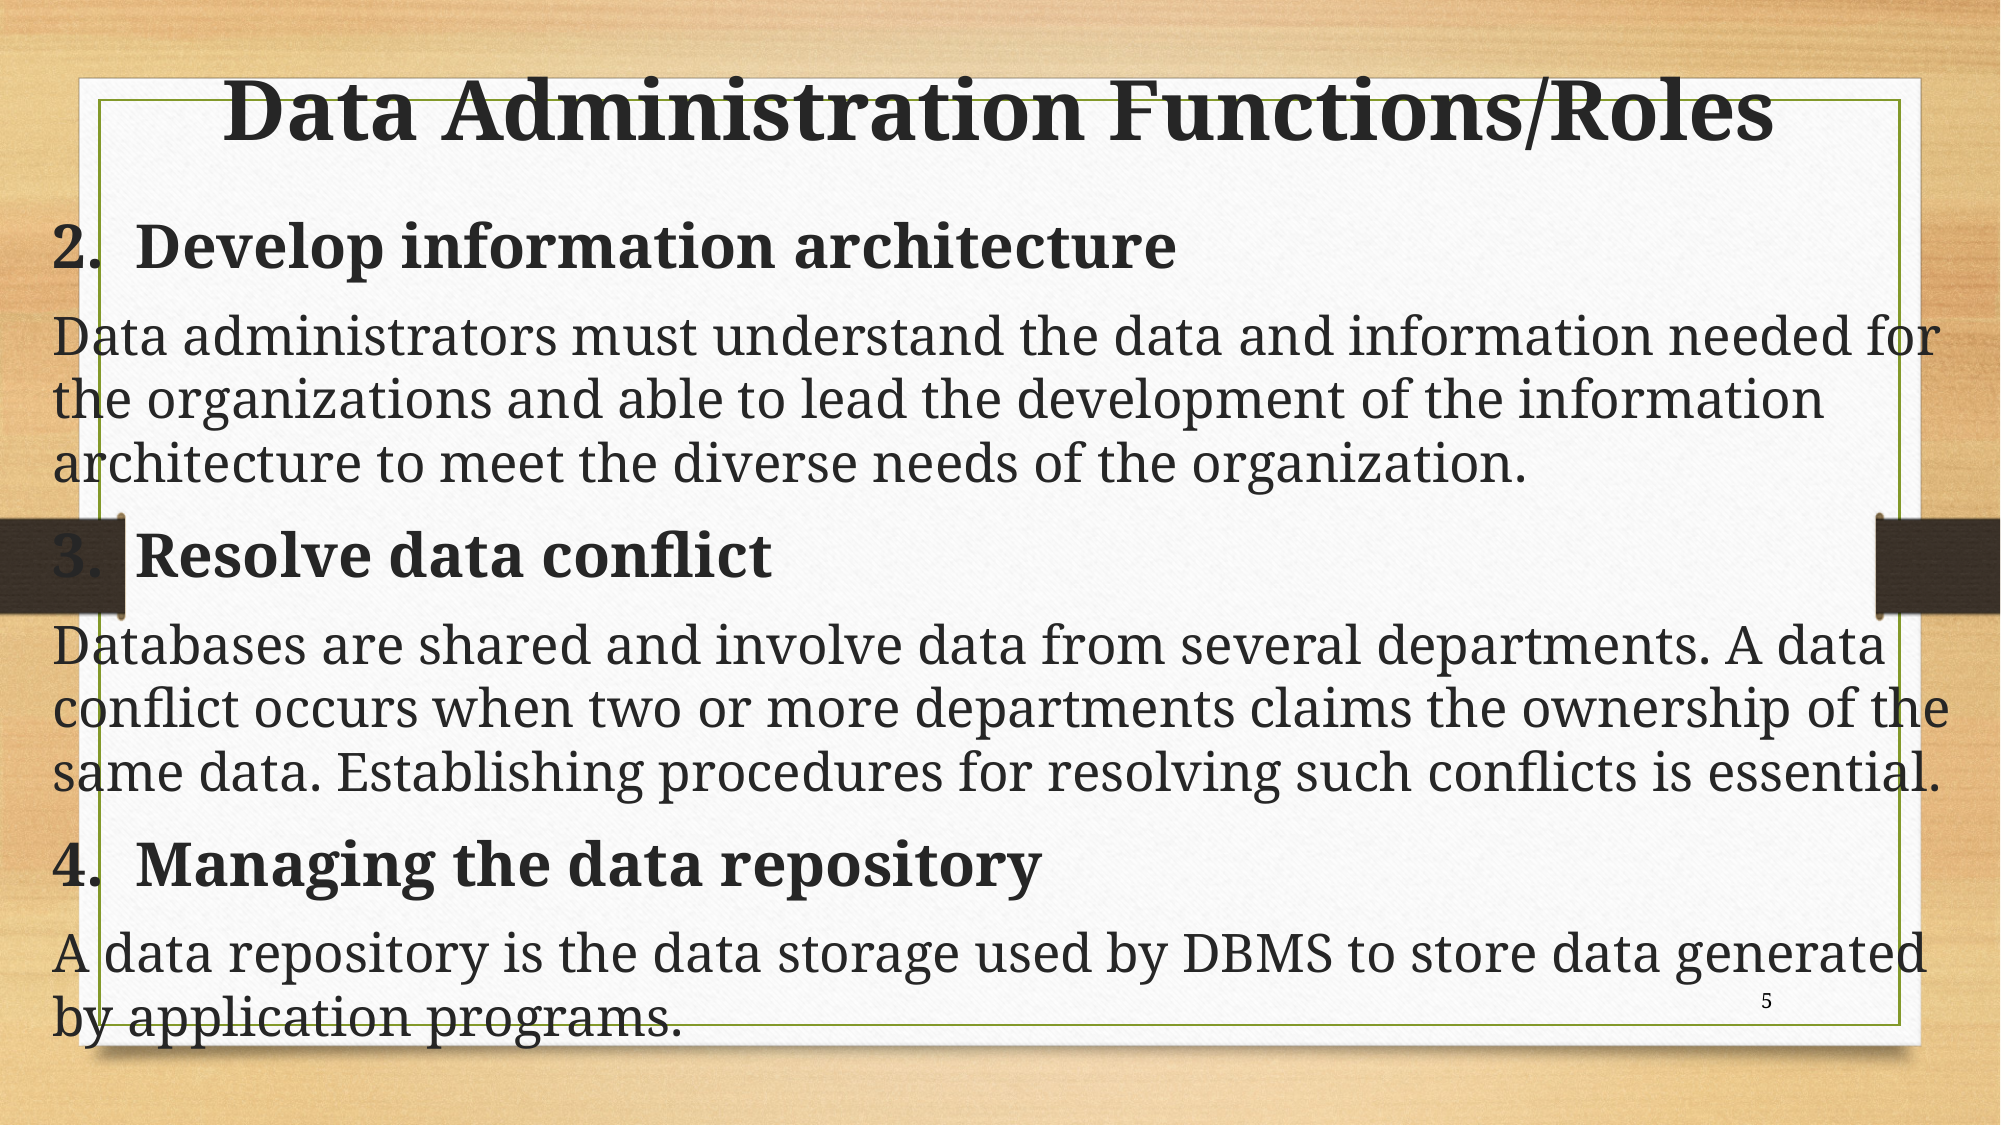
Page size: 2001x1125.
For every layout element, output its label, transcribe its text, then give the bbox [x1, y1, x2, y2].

picture [0, 0, 2001, 1125]
slide_number 5 [1698, 979, 1788, 1025]
title Data Administration Functions/Roles [0, 0, 2000, 214]
list 2. Develop information architecture Data administrators must understand the data and information needed for the organizations and able to lead the development of the information architecture to meet the diverse needs of the organization. 3. Resolve data conflict Databases are shared and involve data from several departments. A data conflict occurs when two or more departments claims the ownership of the same data. Establishing procedures for resolving such conflicts is essential. 4. Managing the data repository A data repository is the data storage used by DBMS to store data generated by application programs. [37, 200, 1975, 1113]
